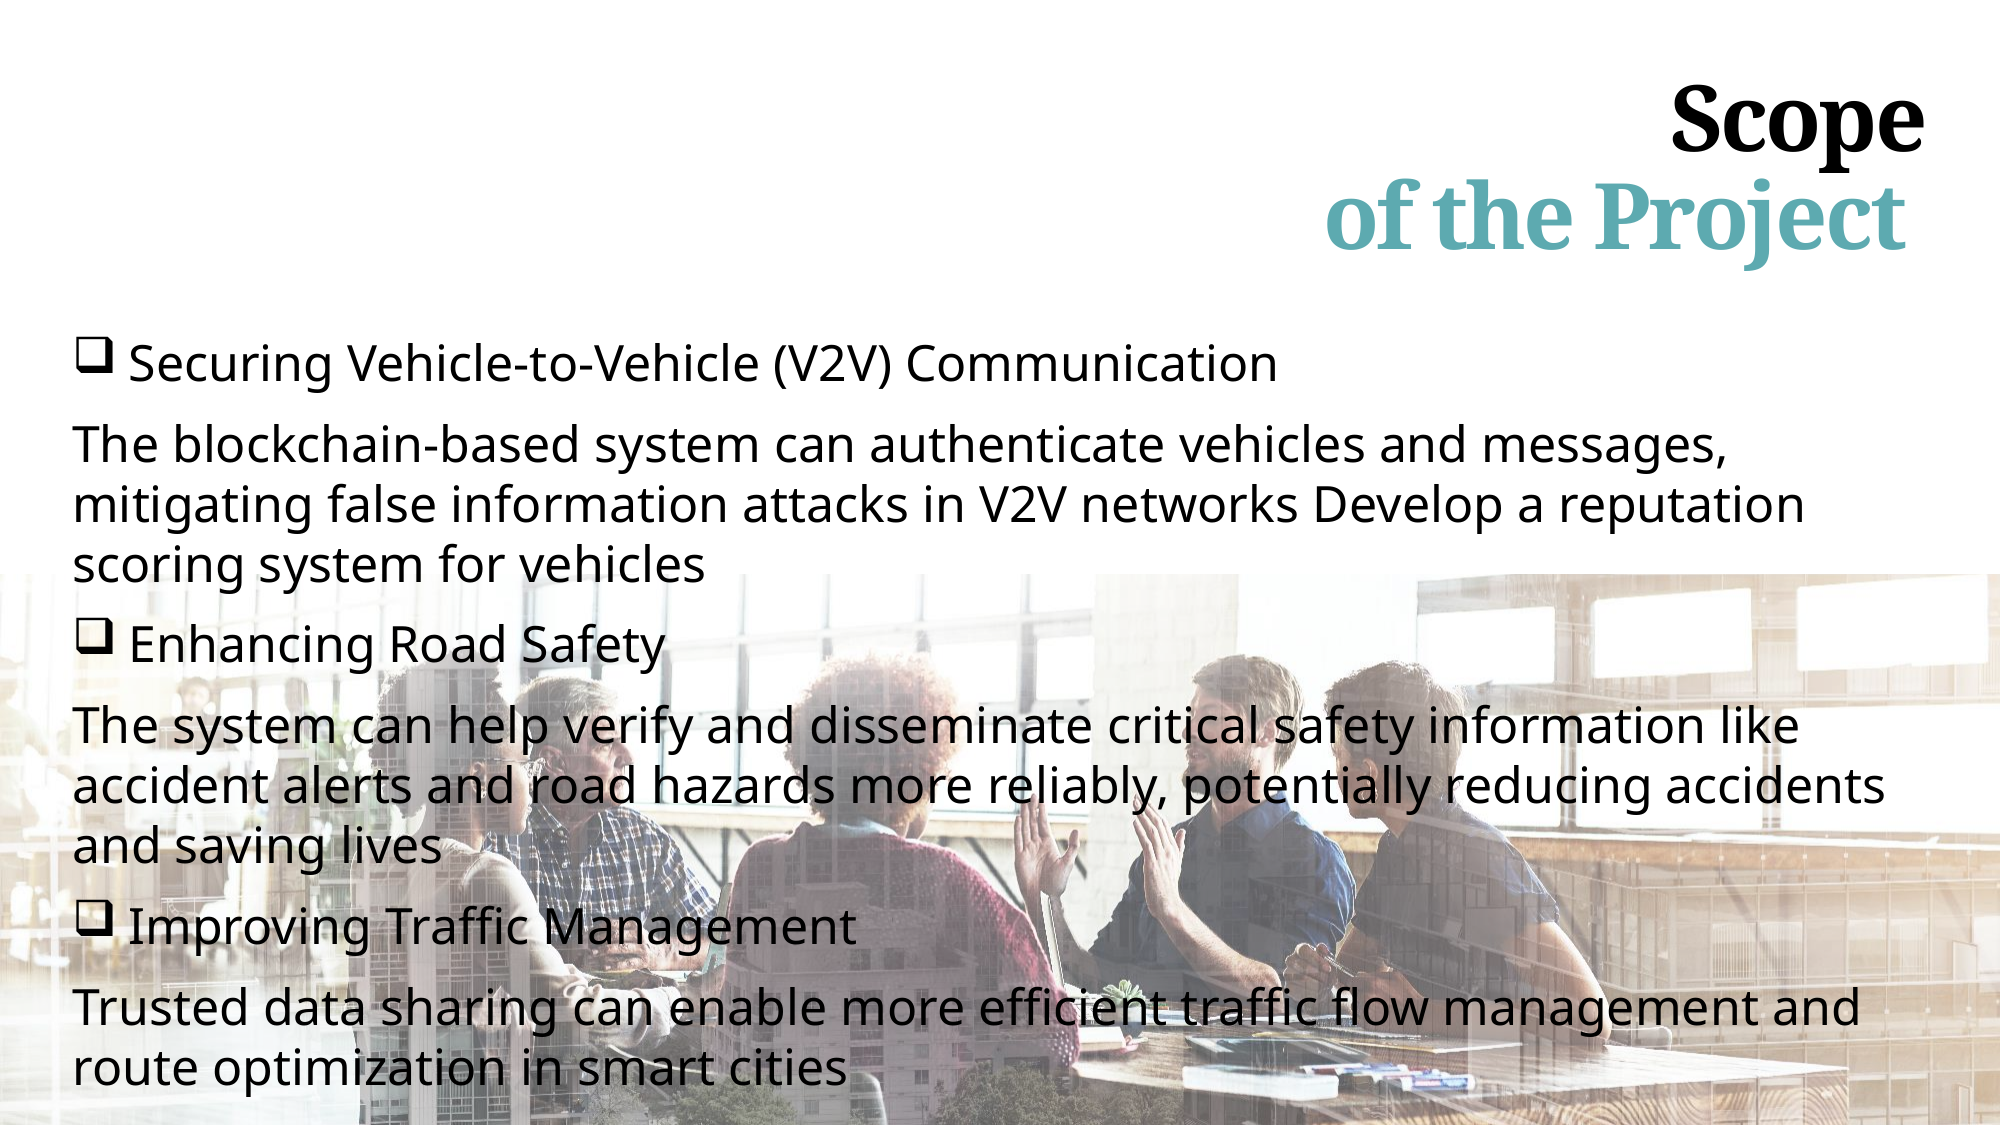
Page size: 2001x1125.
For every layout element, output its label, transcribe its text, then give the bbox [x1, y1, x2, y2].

picture [0, 574, 2000, 1125]
title Scope of the Project [1114, 60, 1943, 278]
list Securing Vehicle-to-Vehicle (V2V) Communication The blockchain-based system can authenticate vehicles and messages, mitigating false information attacks in V2V networks Develop a reputation scoring system for vehicles Enhancing Road Safety The system can help verify and disseminate critical safety information like accident alerts and road hazards more reliably, potentially reducing accidents and saving lives Improving Traffic Management Trusted data sharing can enable more efficient traffic flow management and route optimization in smart cities [57, 323, 1943, 574]
